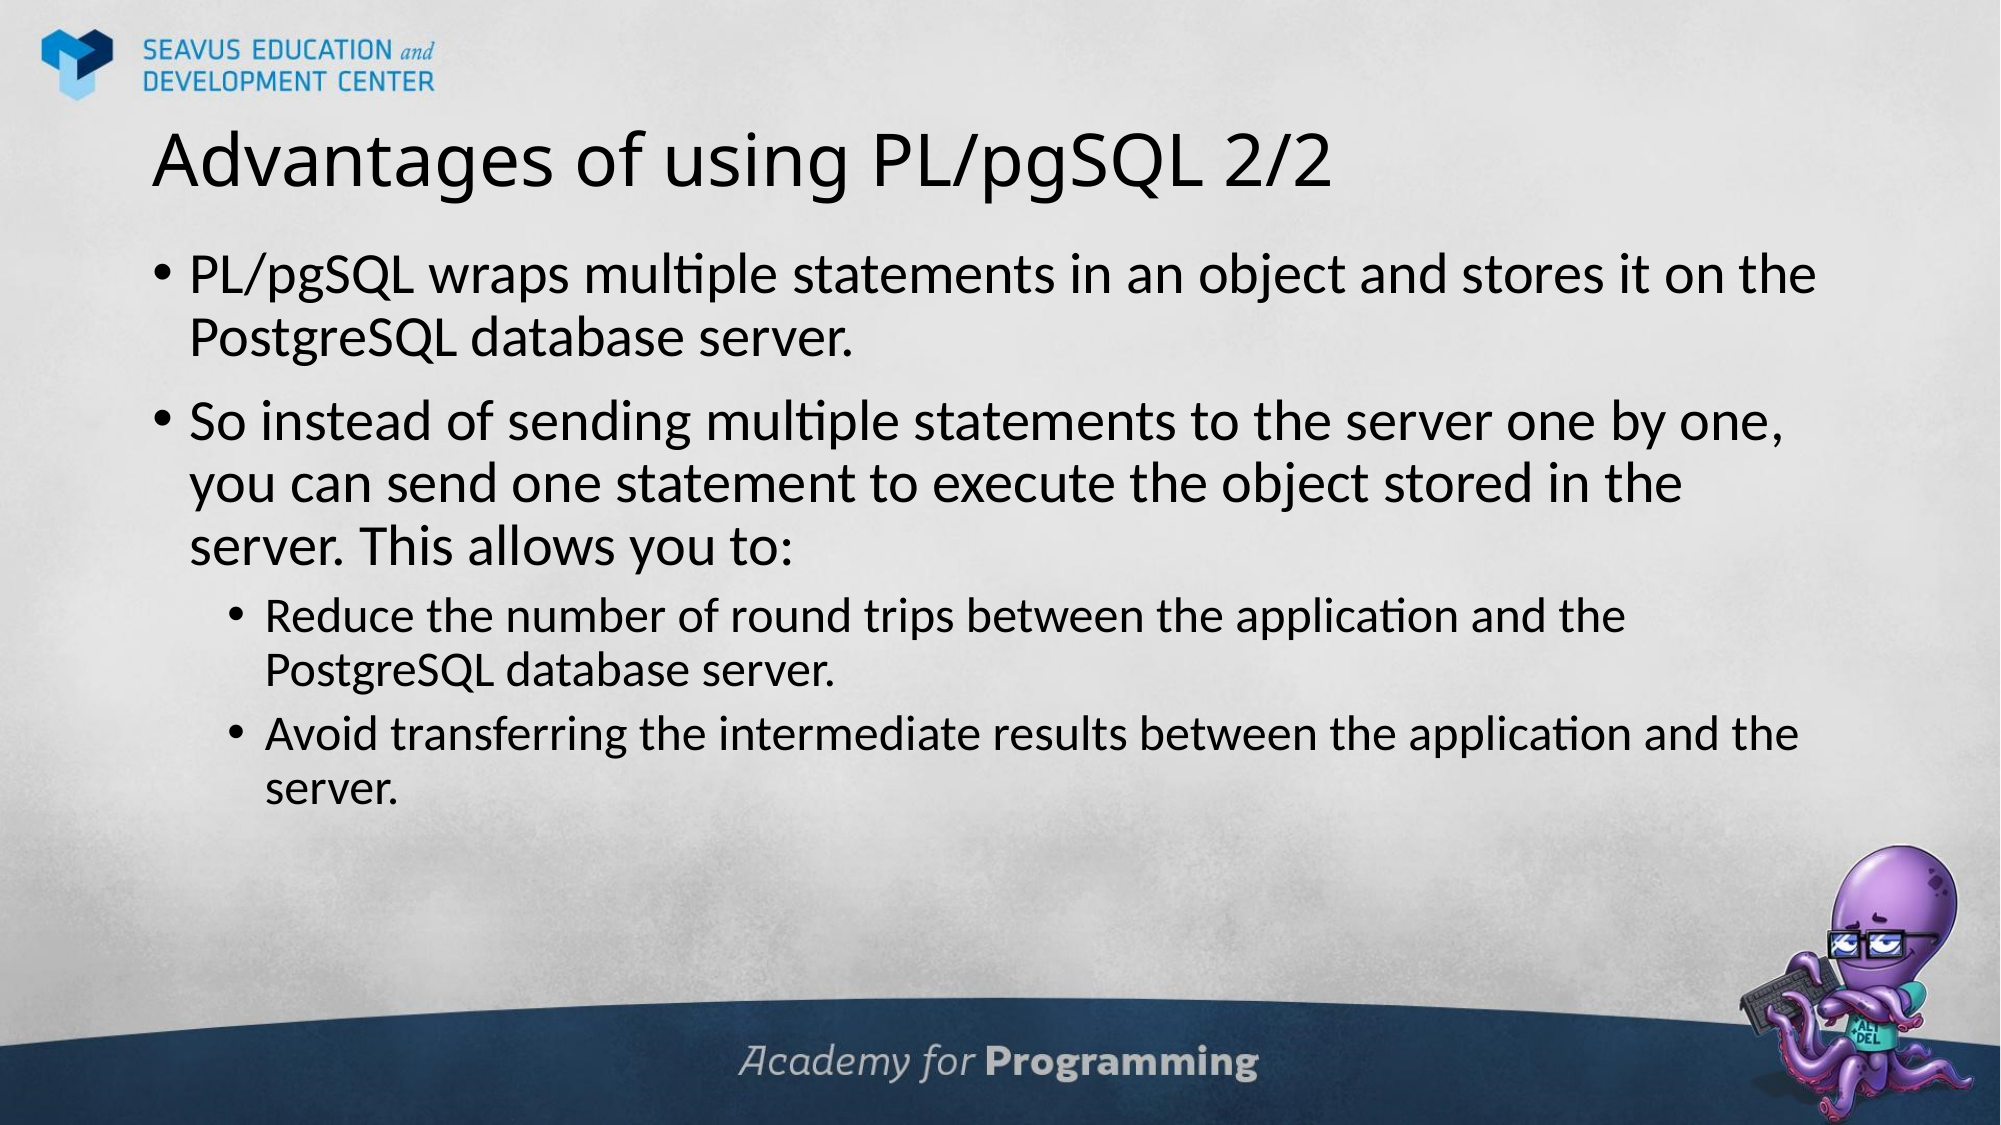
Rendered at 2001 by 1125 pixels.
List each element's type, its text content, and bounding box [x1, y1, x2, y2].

picture [0, 0, 2001, 1125]
list PL/pgSQL wraps multiple statements in an object and stores it on the PostgreSQL database server. So instead of sending multiple statements to the server one by one, you can send one statement to execute the object stored in the server. This allows you to: Reduce the number of round trips between the application and the PostgreSQL database server. Avoid transferring the intermediate results between the application and the server. [137, 235, 1863, 950]
title Advantages of using PL/pgSQL 2/2 [137, 111, 1863, 215]
